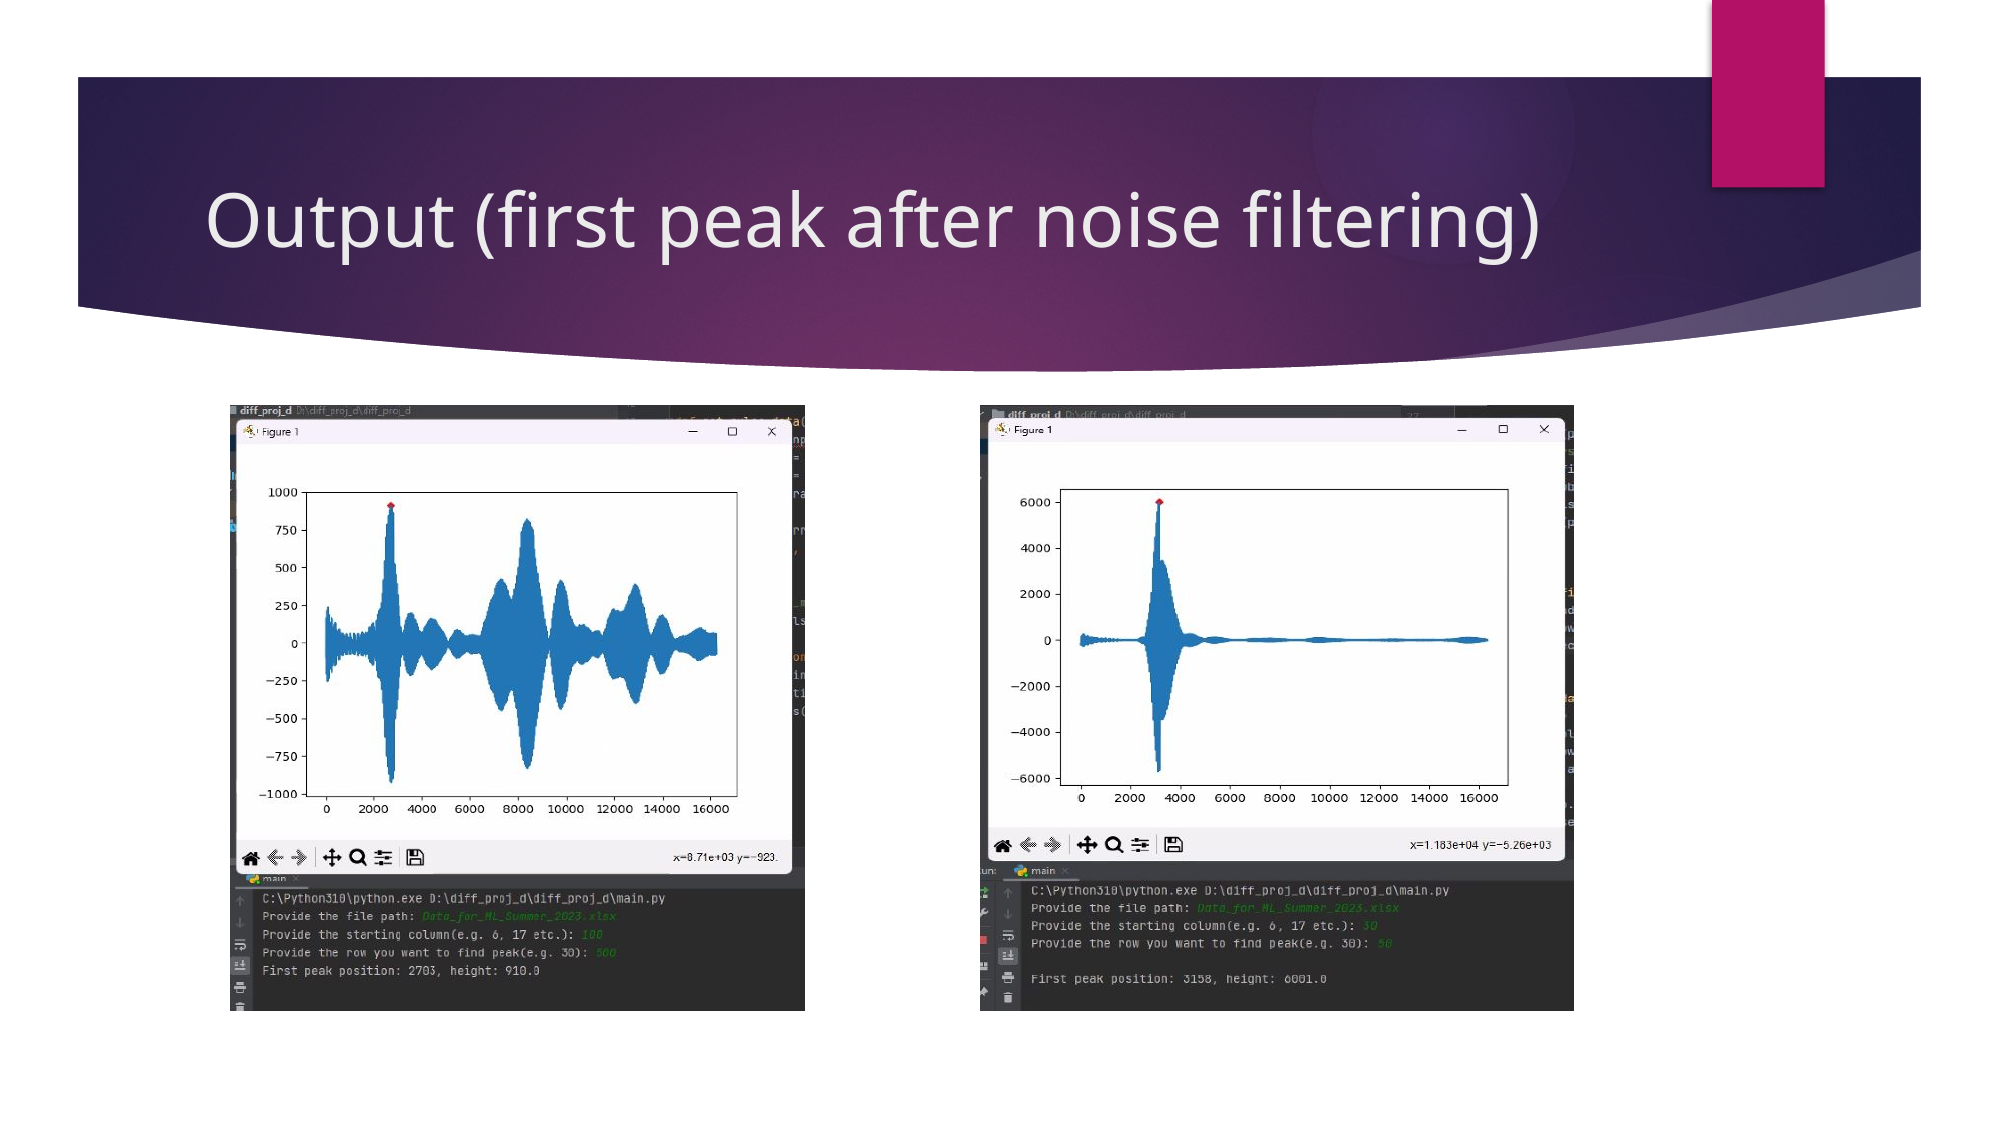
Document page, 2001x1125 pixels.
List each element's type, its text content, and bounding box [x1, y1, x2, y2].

picture [980, 405, 1574, 1012]
title Output (first peak after noise filtering) [189, 159, 1627, 276]
picture [230, 405, 805, 1012]
